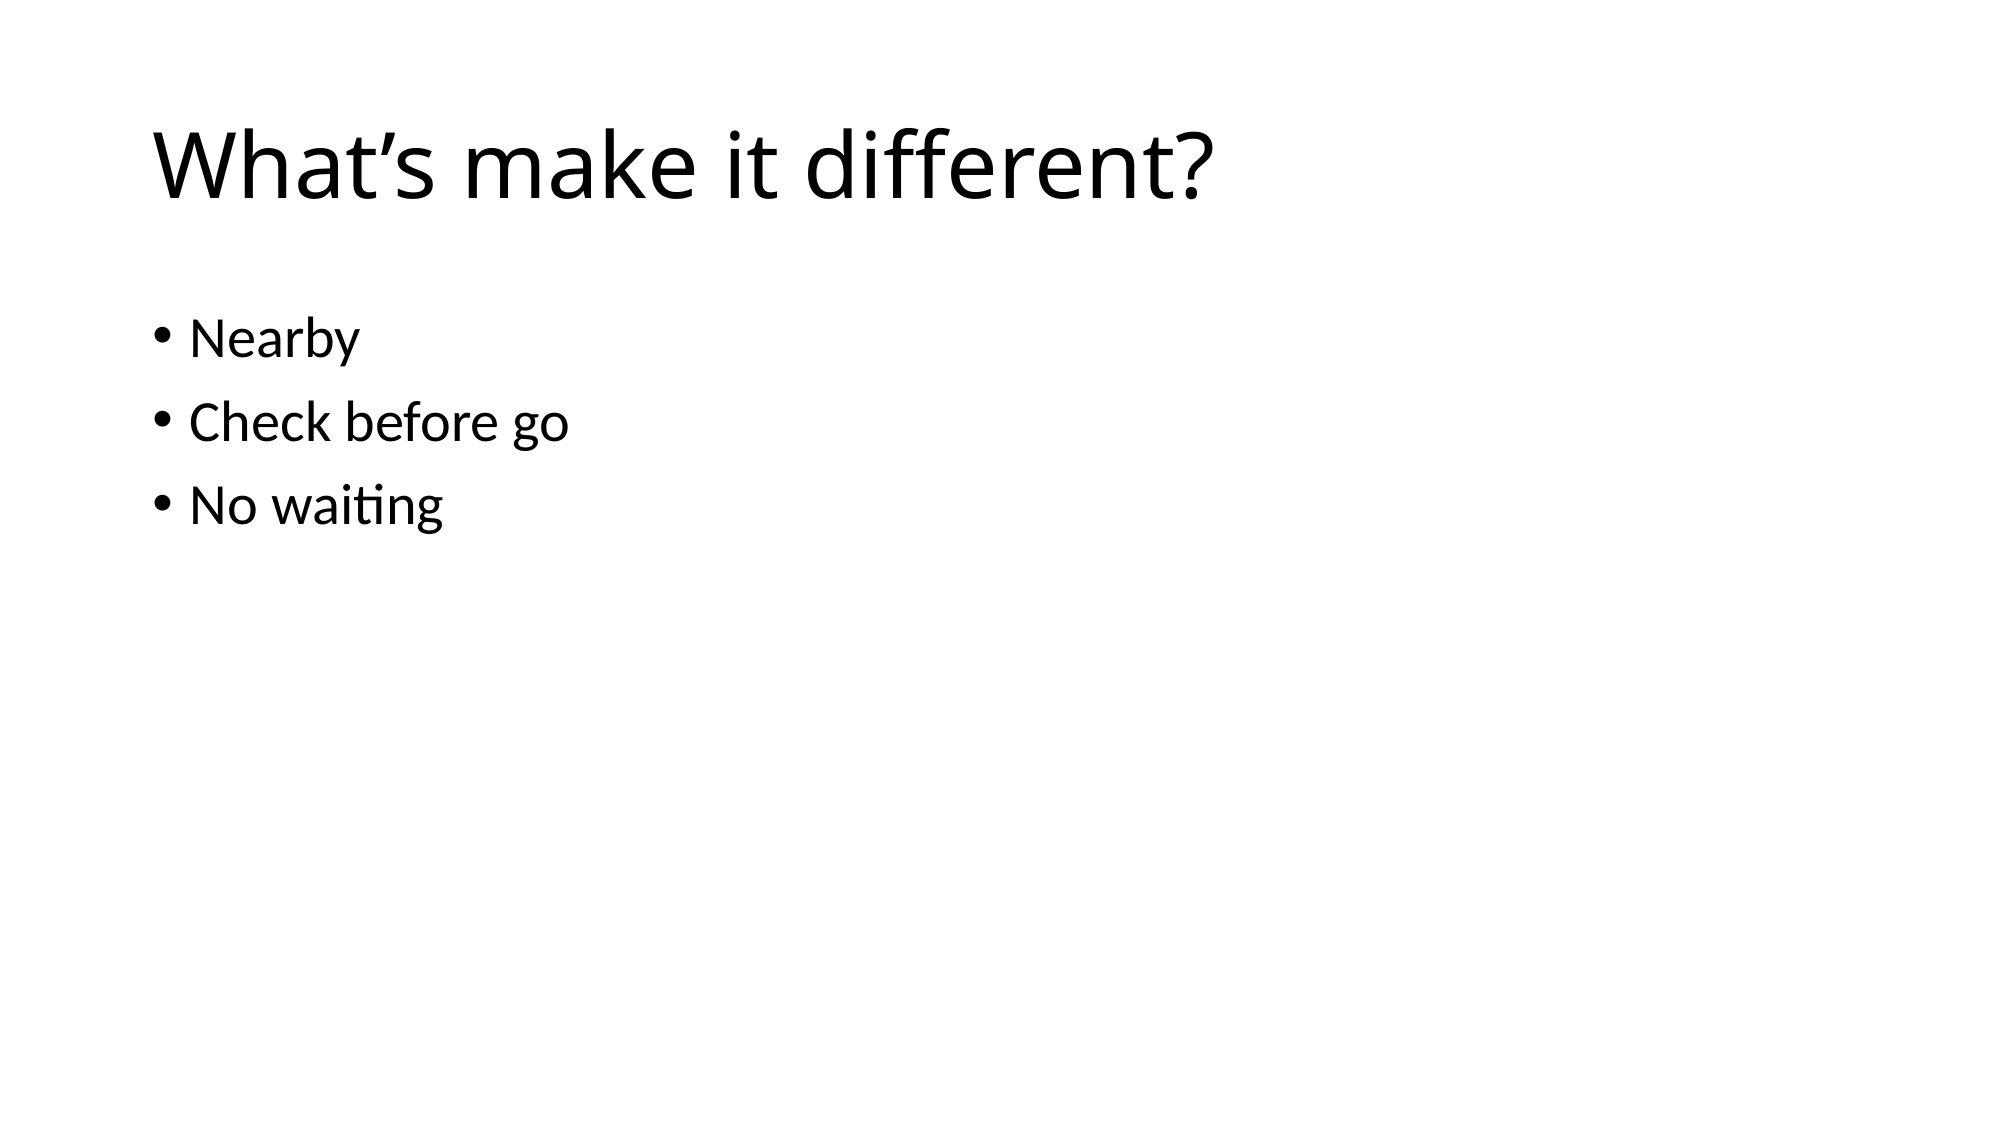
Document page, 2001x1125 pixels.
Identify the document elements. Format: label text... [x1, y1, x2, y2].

list Nearby Check before go No waiting [137, 299, 1863, 1014]
title What’s make it different? [137, 59, 1863, 278]
